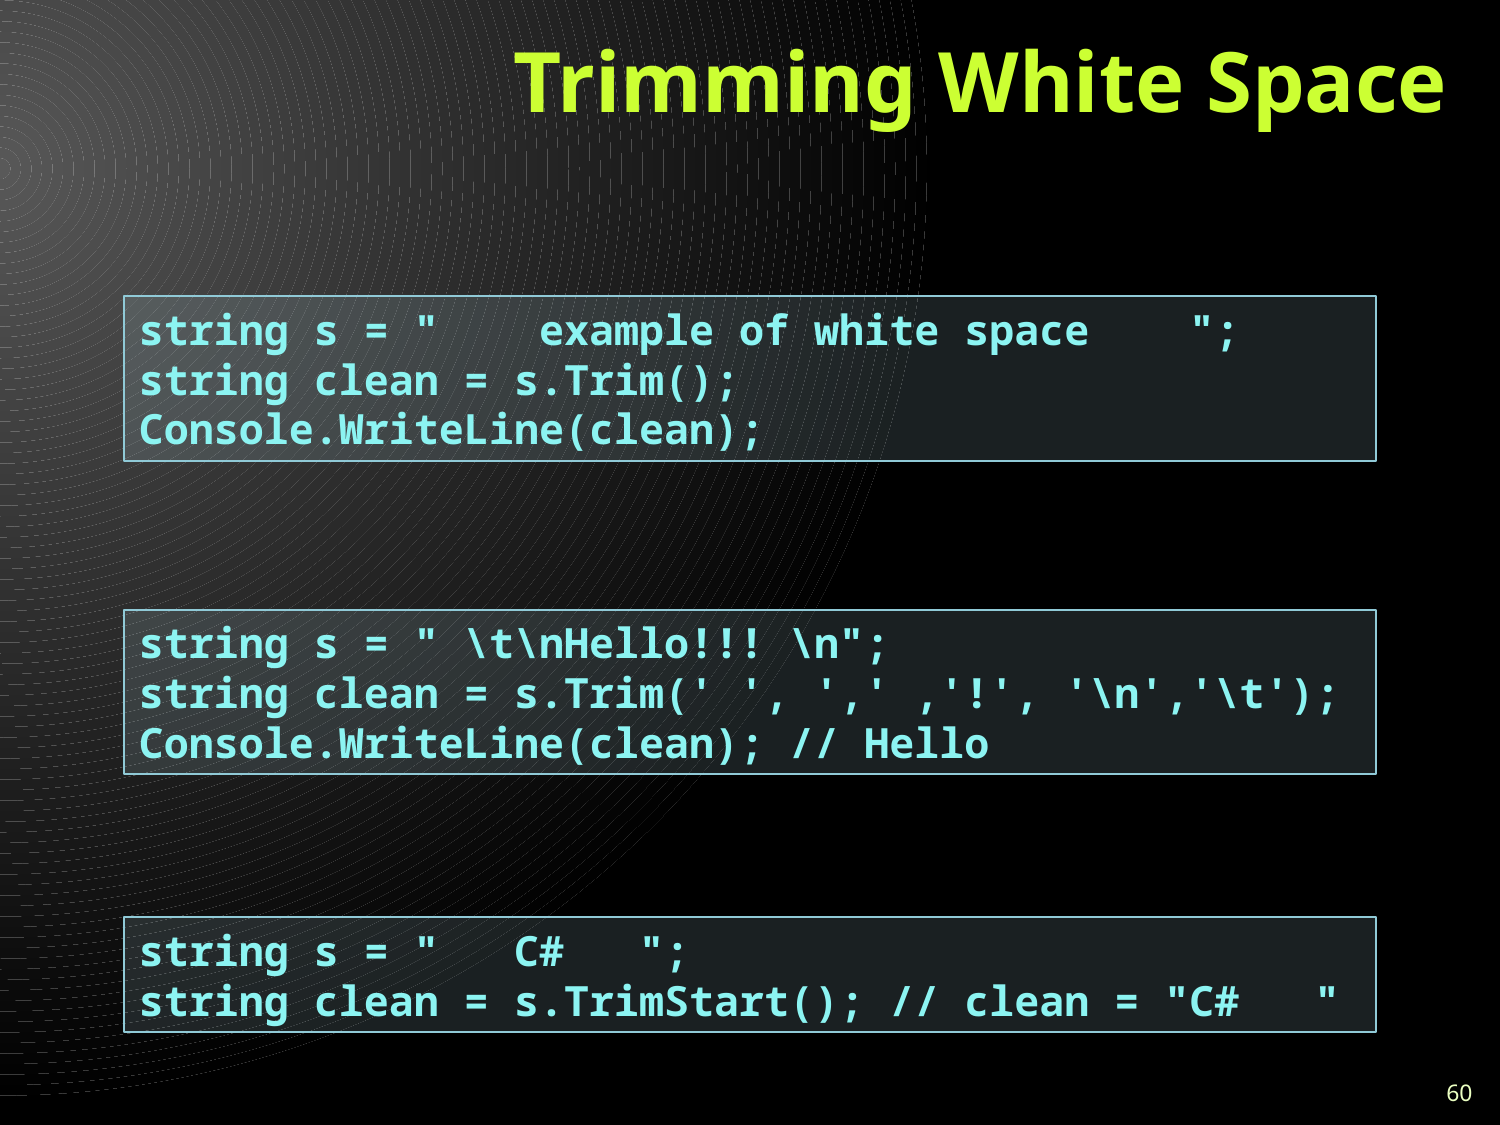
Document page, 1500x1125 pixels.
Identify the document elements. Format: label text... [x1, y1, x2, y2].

text_box string s = " example of white space "; string clean = s.Trim(); Console.WriteLine(clean); [123, 295, 1376, 461]
text_box string s = " \t\nHello!!! \n"; string clean = s.Trim(' ', ',' ,'!', '\n','\t'); Console.WriteLine(clean); // Hello [123, 609, 1376, 775]
text_box string s = " C# "; string clean = s.TrimStart(); // clean = "C# " [123, 916, 1376, 1032]
slide_number 60 [1412, 1074, 1488, 1113]
title Trimming White Space [300, 12, 1463, 163]
